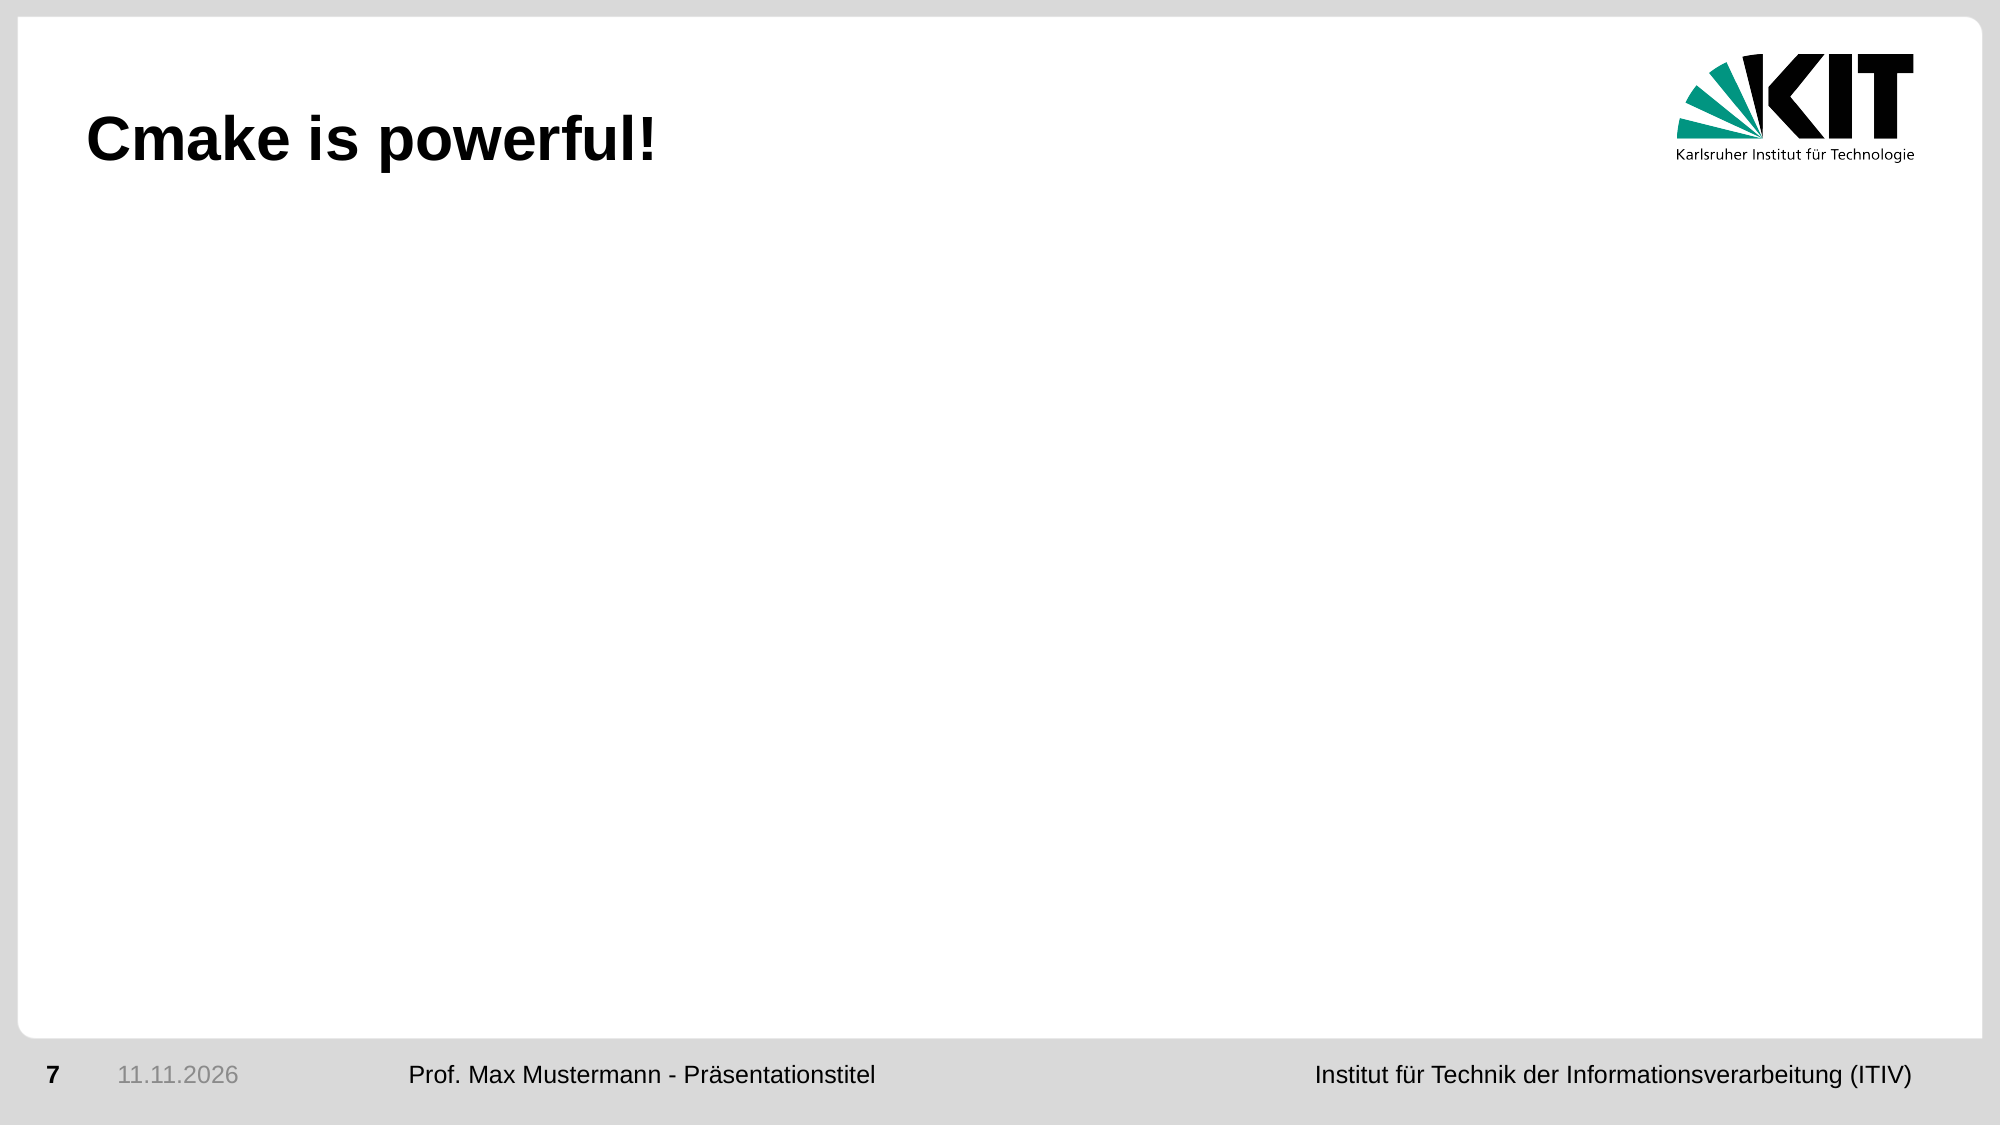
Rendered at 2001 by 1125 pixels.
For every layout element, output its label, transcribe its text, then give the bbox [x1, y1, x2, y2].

slide_number 7 [45, 1058, 118, 1119]
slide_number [118, 1058, 397, 1119]
picture [0, 0, 2000, 1125]
title Cmake is powerful! [86, 71, 1592, 175]
